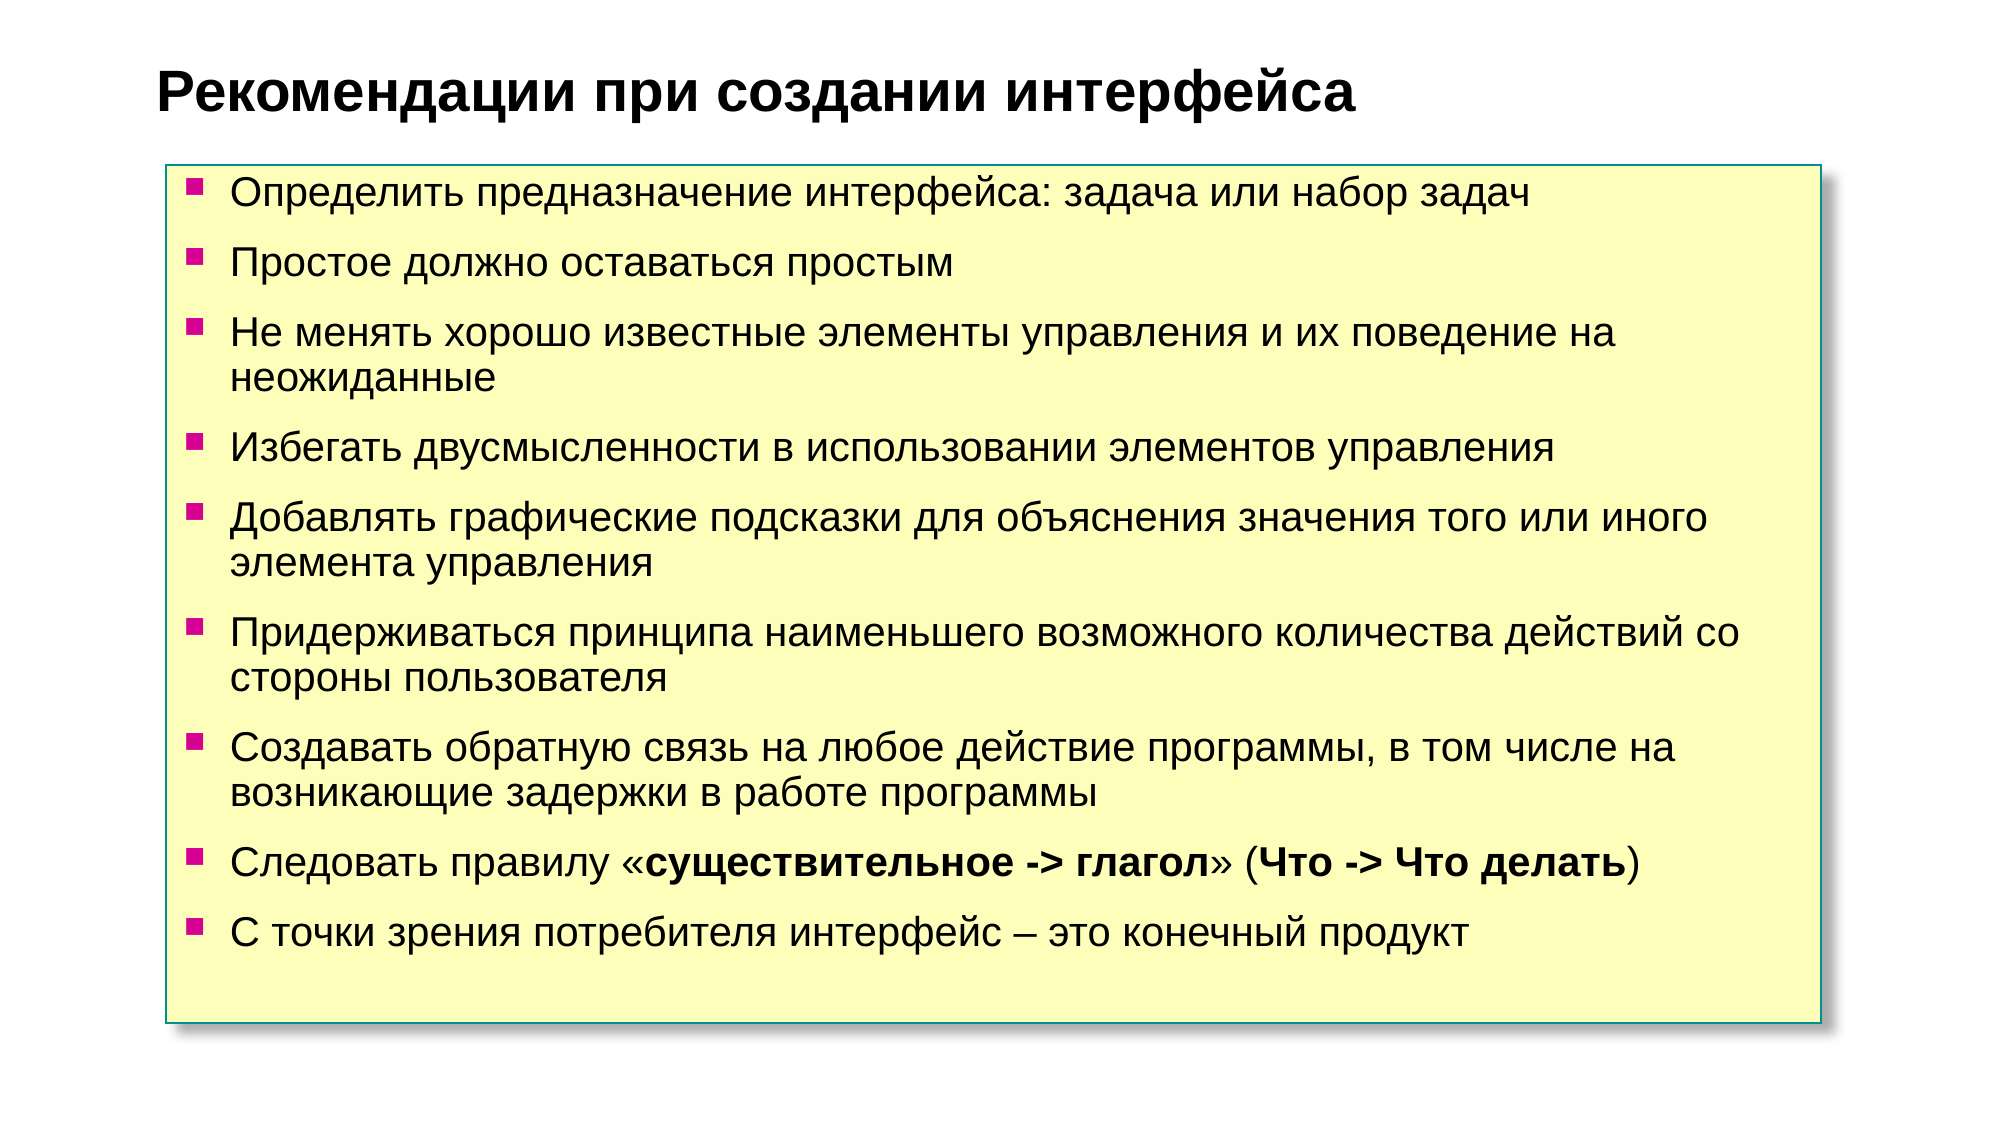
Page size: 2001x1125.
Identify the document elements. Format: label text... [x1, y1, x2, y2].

title Рекомендации при создании интерфейса [141, 25, 1933, 164]
list Определить предназначение интерфейса: задача или набор задач Простое должно оставаться простым Не менять хорошо известные элементы управления и их поведение на неожиданные Избегать двусмысленности в использовании элементов управления Добавлять графические подсказки для объяснения значения того или иного элемента управления Придерживаться принципа наименьшего возможного количества действий со стороны пользователя Создавать обратную связь на любое действие программы, в том числе на возникающие задержки в работе программы Следовать правилу «существительное -> глагол» (Что -> Что делать) С точки зрения потребителя интерфейс – это конечный продукт [168, 163, 1812, 1010]
